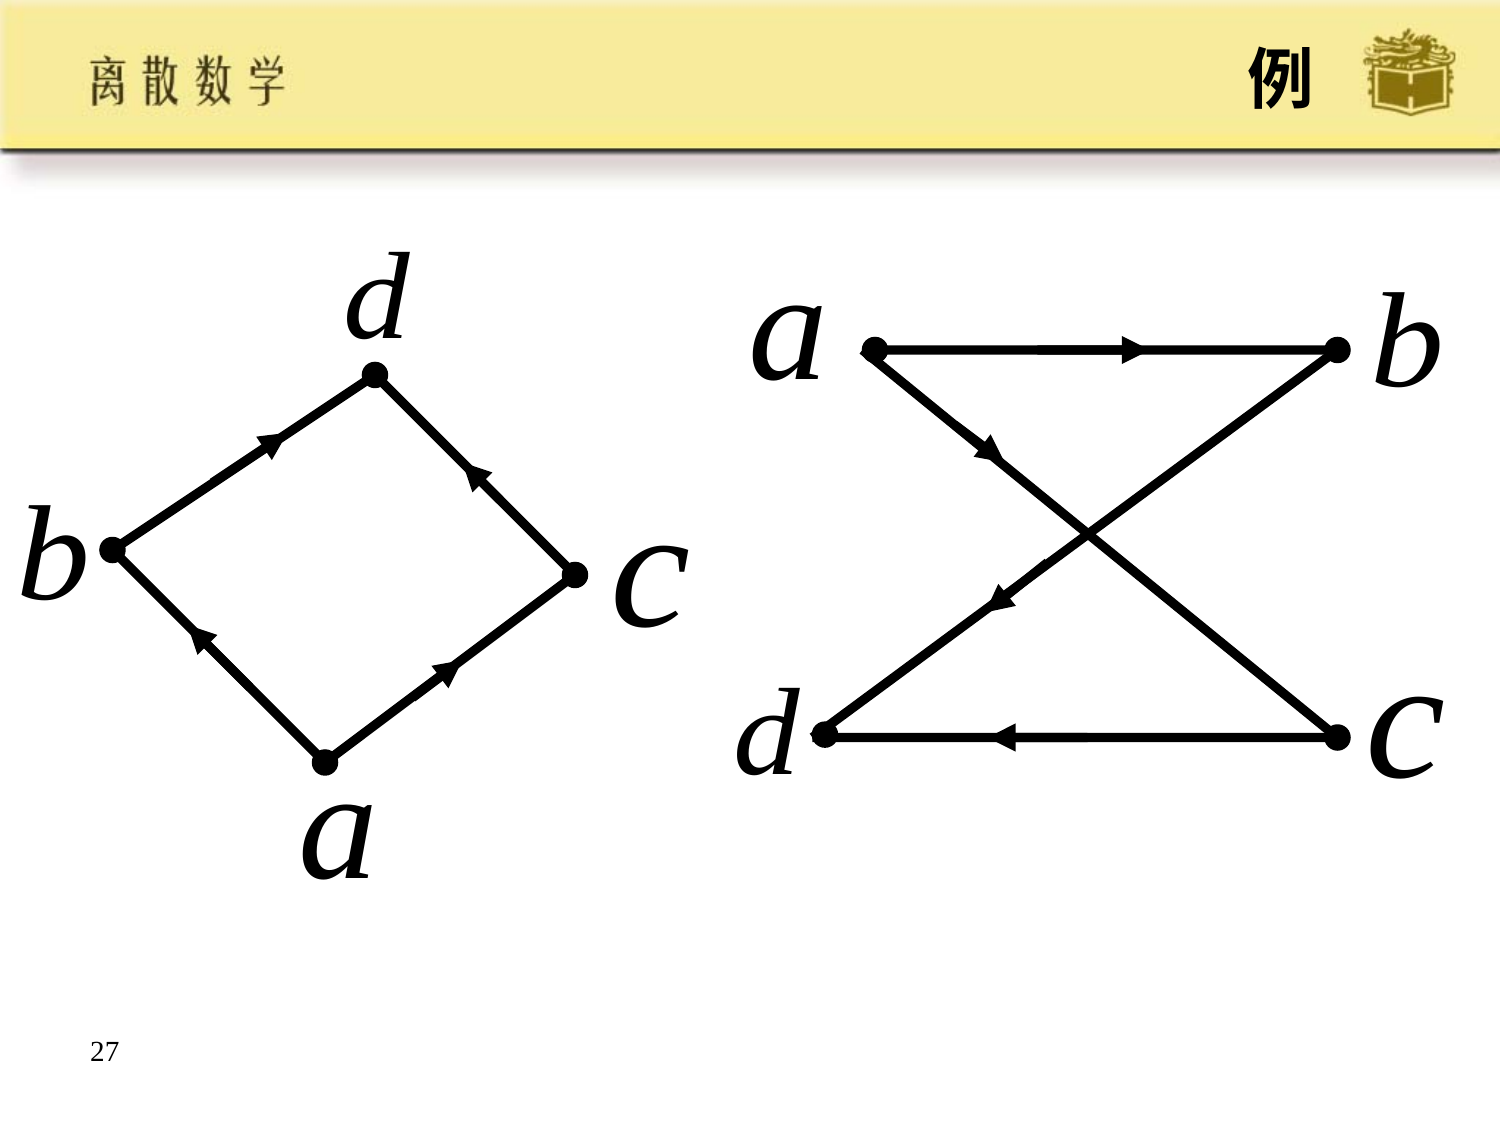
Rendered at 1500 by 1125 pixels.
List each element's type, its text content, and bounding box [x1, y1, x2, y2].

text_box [324, 224, 825, 800]
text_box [812, 337, 1350, 750]
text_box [99, 628, 274, 775]
picture [0, 0, 1500, 1125]
slide_number 27 [75, 1024, 425, 1103]
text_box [274, 628, 848, 912]
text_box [825, 262, 1463, 512]
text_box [0, 262, 324, 628]
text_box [587, 512, 1463, 813]
title 例 [324, 42, 1329, 112]
